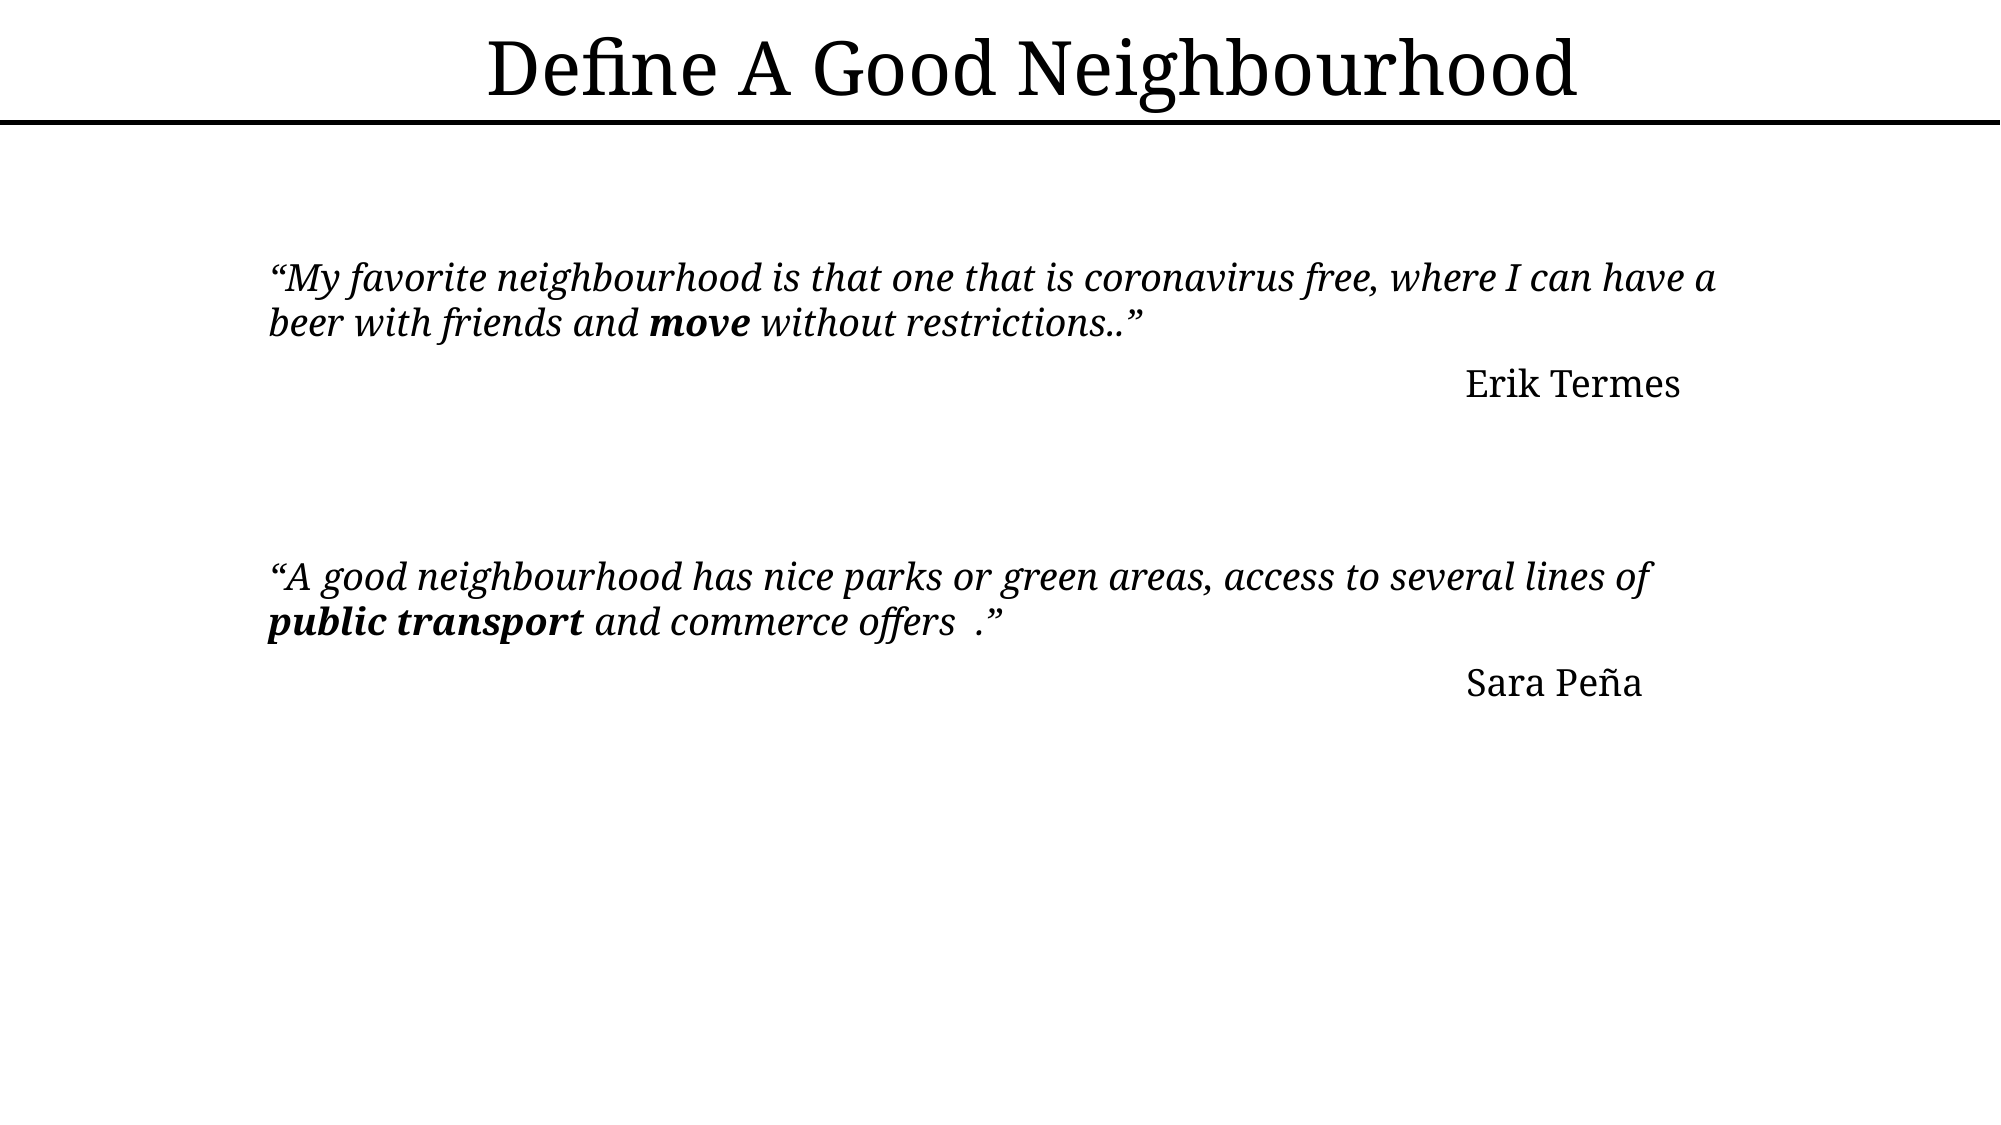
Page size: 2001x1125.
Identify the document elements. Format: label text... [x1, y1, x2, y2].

text_box Define A Good Neighbourhood [471, 13, 1595, 119]
text_box “A good neighbourhood has nice parks or green areas, access to several lines of public transport and commerce offers .” [253, 545, 1747, 650]
text_box Erik Termes [1450, 352, 1697, 413]
text_box Sara Peña [1451, 651, 1659, 711]
text_box “My favorite neighbourhood is that one that is coronavirus free, where I can have a beer with friends and move without restrictions..” [253, 246, 1747, 352]
